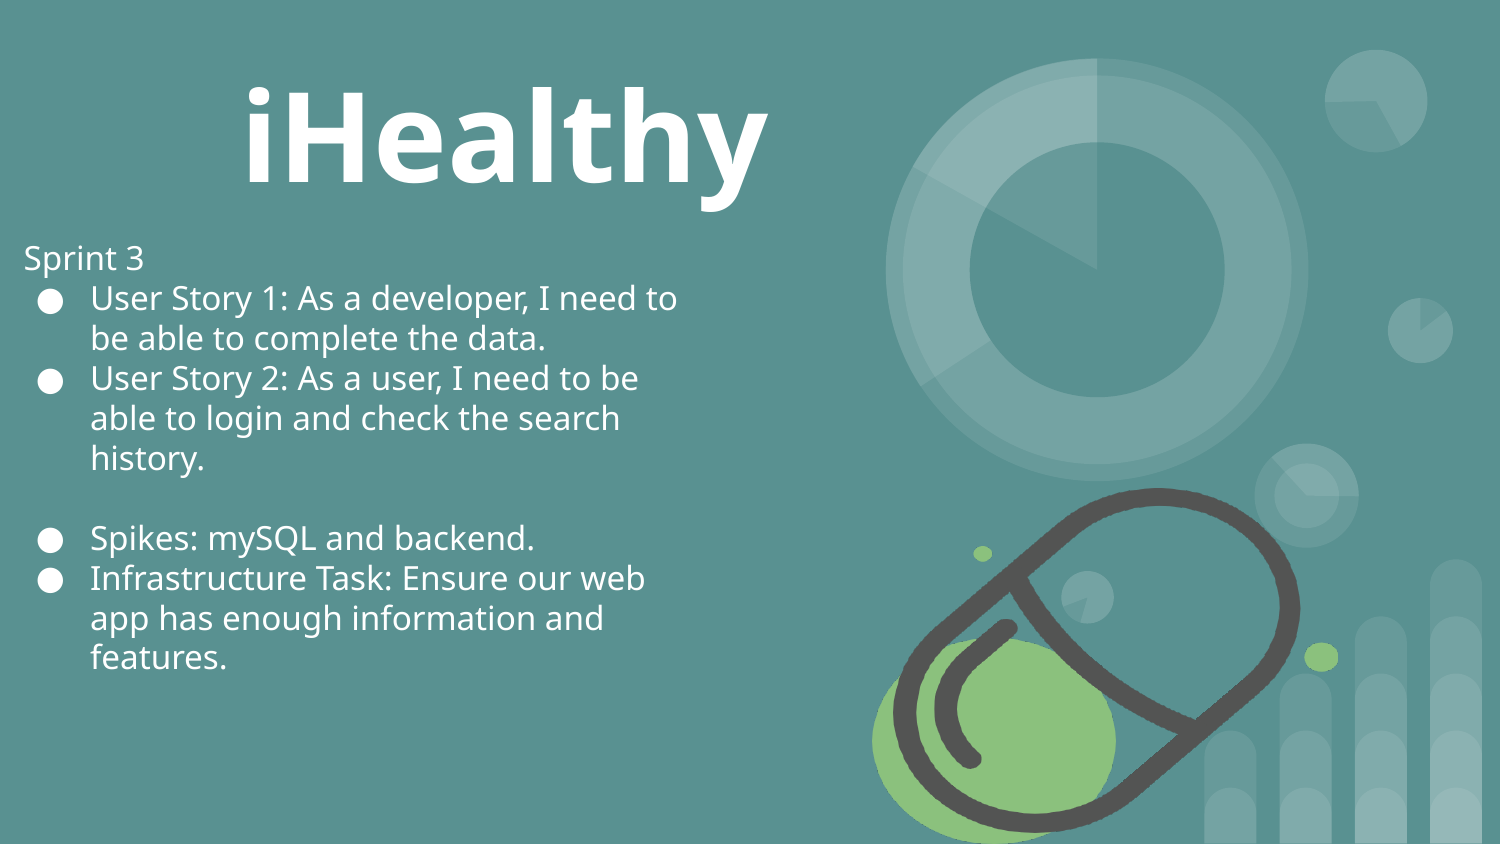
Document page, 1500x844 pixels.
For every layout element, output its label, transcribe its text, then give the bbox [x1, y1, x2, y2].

picture [871, 488, 1338, 844]
title iHealthy [0, 0, 864, 265]
subtitle Sprint 3 User Story 1: As a developer, I need to be able to complete the data. User Story 2: As a user, I need to be able to login and check the search history. Spikes: mySQL and backend. Infrastructure Task: Ensure our web app has enough information and features. [0, 265, 699, 835]
